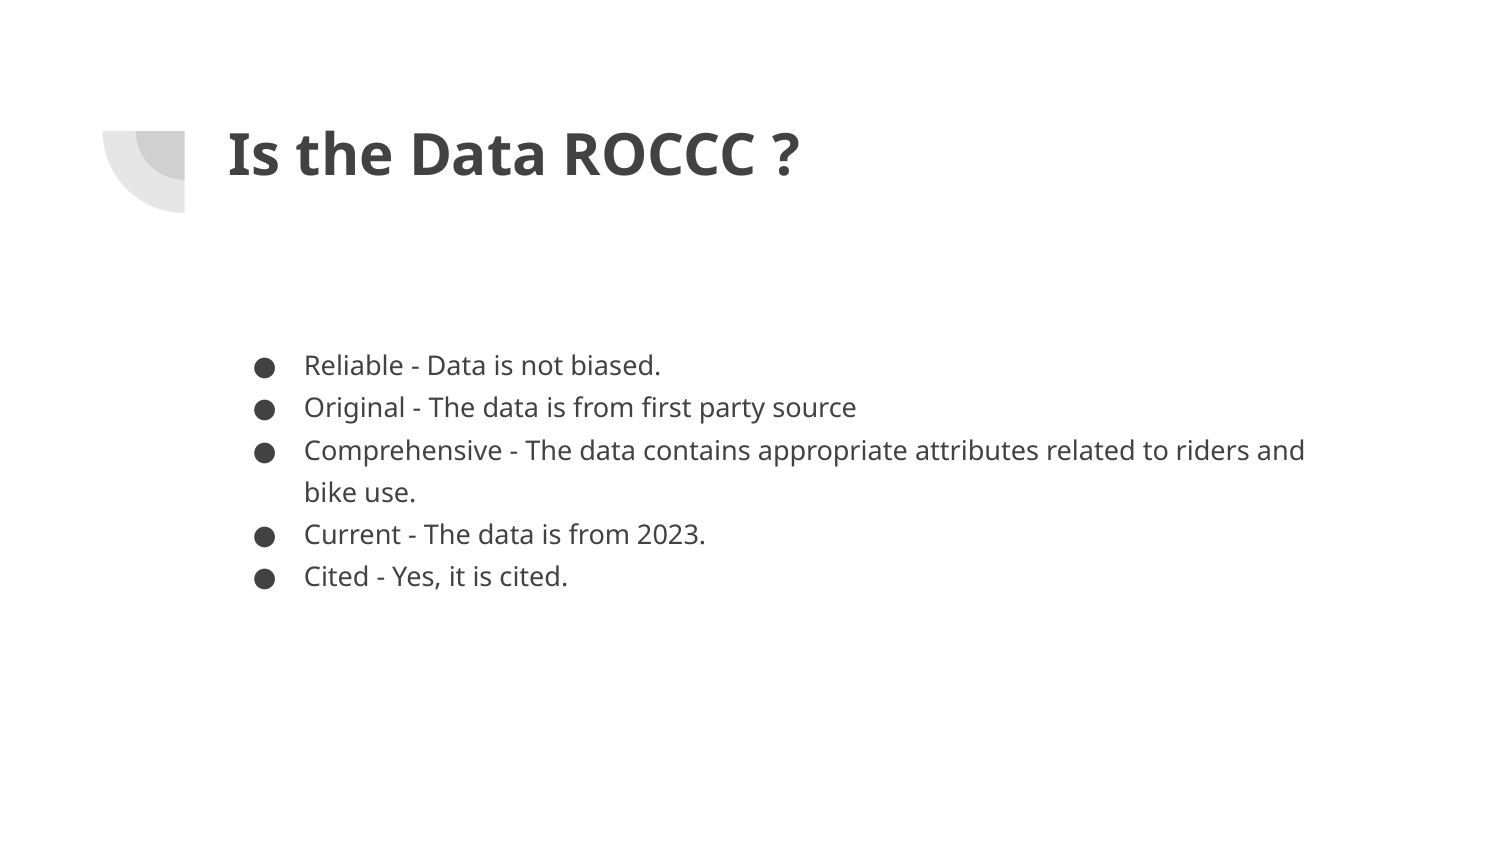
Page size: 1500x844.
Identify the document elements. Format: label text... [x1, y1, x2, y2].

title Is the Data ROCCC ? [213, 98, 1368, 263]
list Reliable - Data is not biased. Original - The data is from first party source Comprehensive - The data contains appropriate attributes related to riders and bike use. Current - The data is from 2023. Cited - Yes, it is cited. [213, 326, 1368, 744]
